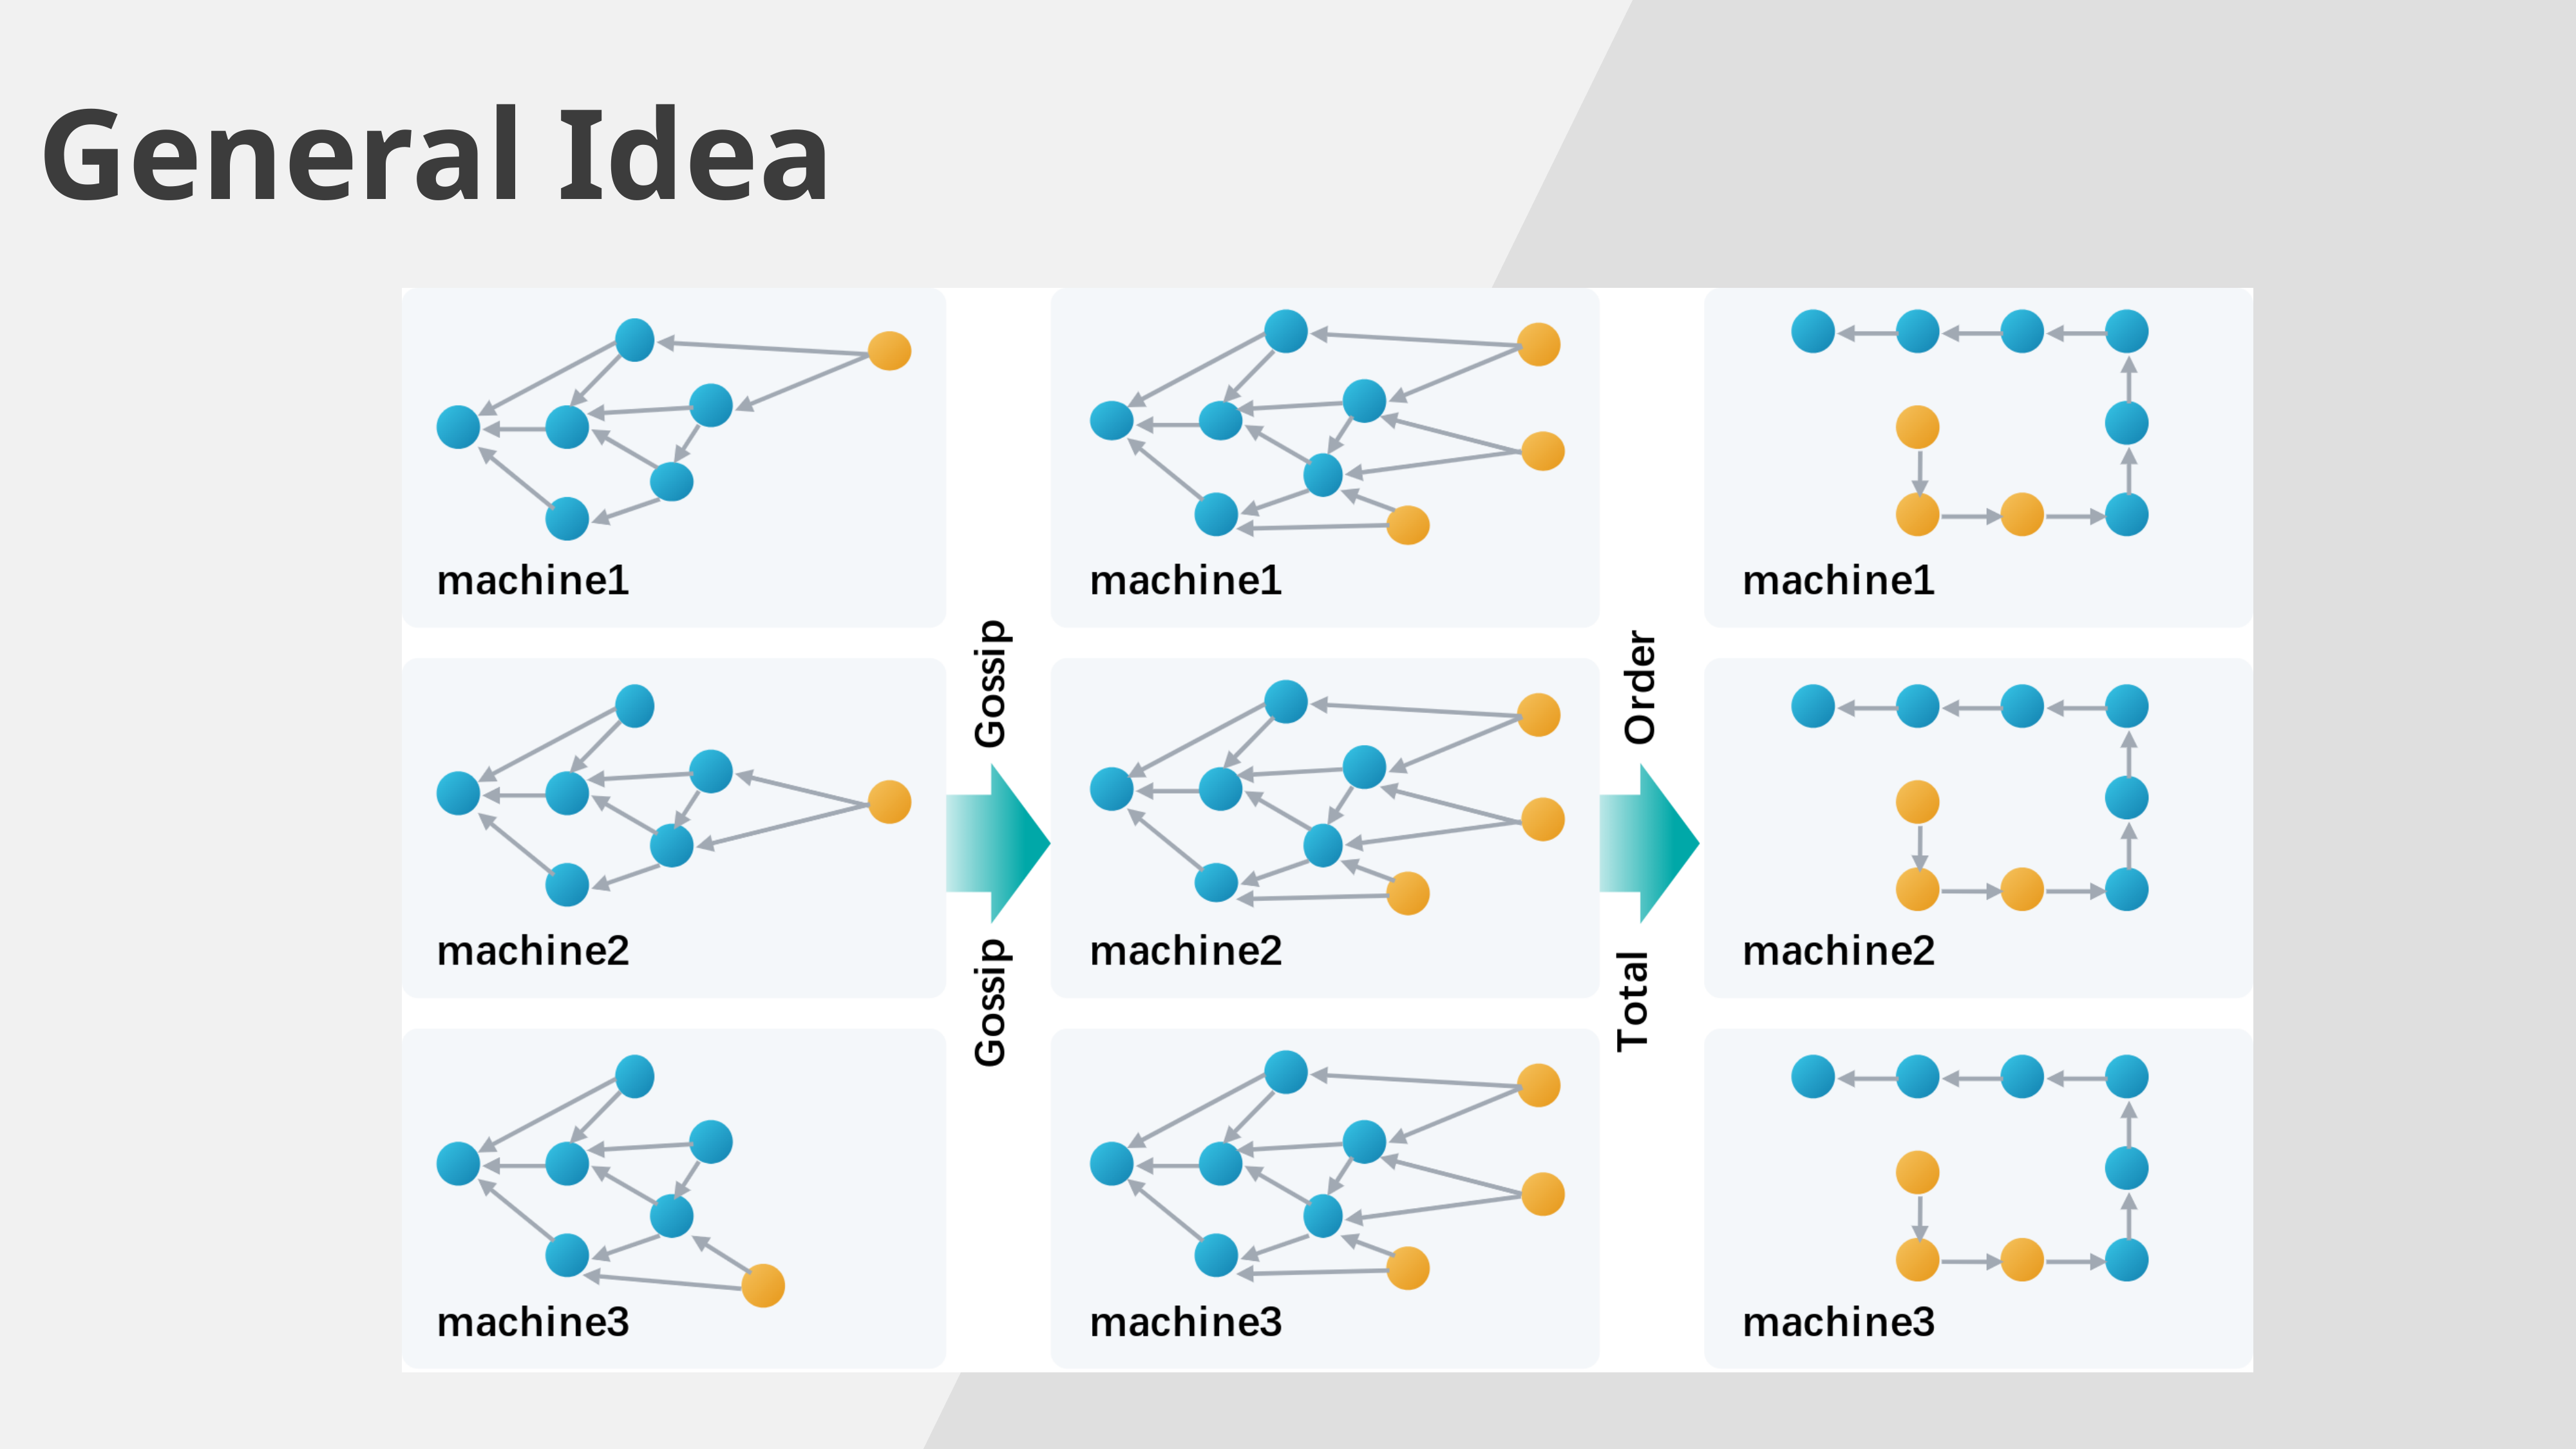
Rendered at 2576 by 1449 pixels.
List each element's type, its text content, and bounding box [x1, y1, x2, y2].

picture [402, 288, 2254, 1372]
text_box General Idea [37, 70, 1560, 230]
